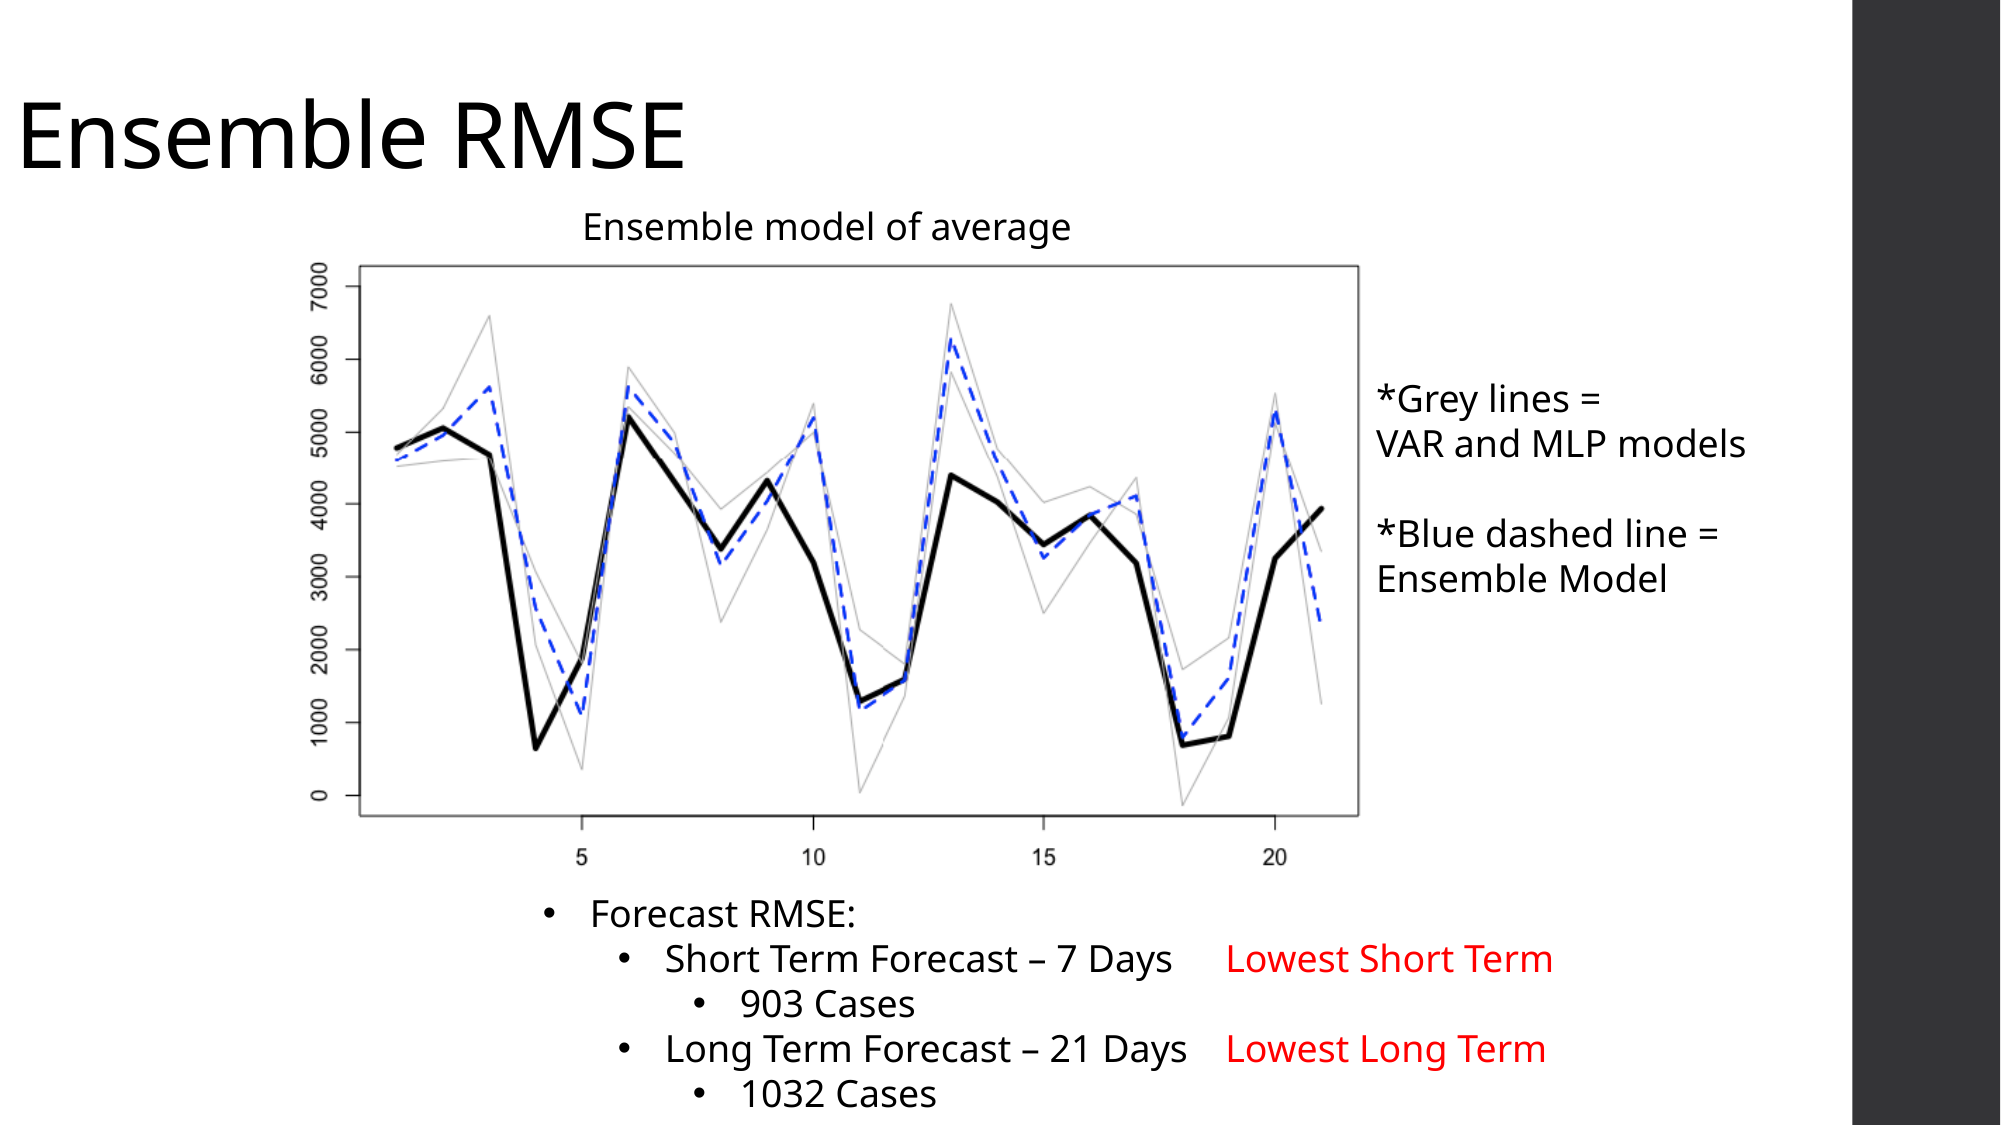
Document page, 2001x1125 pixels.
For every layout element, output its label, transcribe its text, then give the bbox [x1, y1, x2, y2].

title Ensemble RMSE [0, 0, 1800, 196]
text_box Lowest Short Term Lowest Long Term [1210, 928, 1707, 1078]
text_box Ensemble model of average [567, 195, 1097, 244]
picture [298, 249, 1367, 883]
text_box *Grey lines = VAR and MLP models *Blue dashed line = Ensemble Model [1372, 367, 1800, 607]
text_box Forecast RMSE: Short Term Forecast – 7 Days 903 Cases Long Term Forecast – 21 Days 1032 Cases [528, 892, 1204, 1123]
